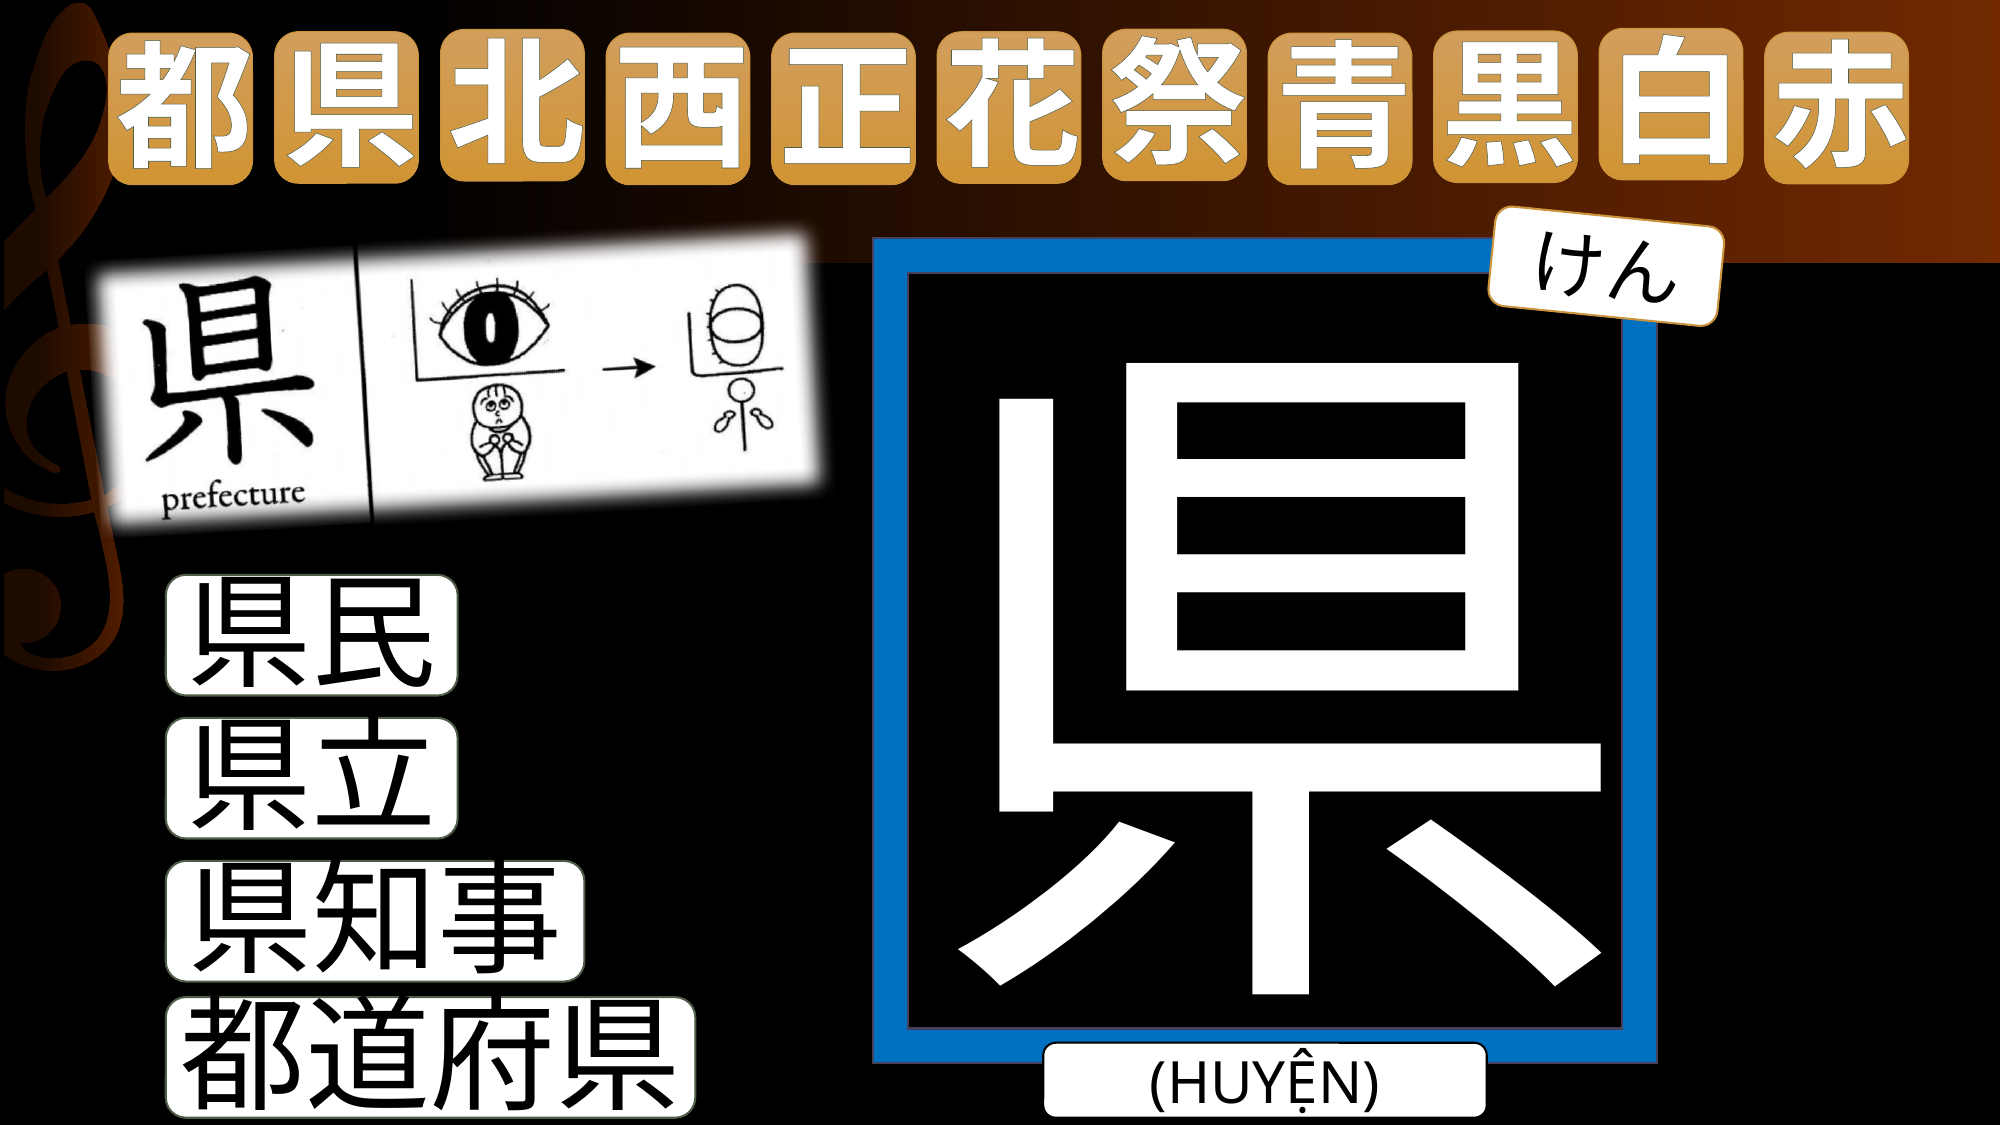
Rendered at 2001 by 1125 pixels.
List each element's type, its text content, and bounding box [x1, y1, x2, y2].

text_box 県 [274, 31, 419, 184]
text_box 県立 [164, 716, 459, 840]
text_box 県 [872, 237, 1658, 1064]
text_box 白 [1598, 27, 1744, 181]
text_box (HUYỆN) [1042, 1041, 1488, 1119]
text_box 花 [936, 31, 1082, 184]
text_box 県民 [164, 573, 459, 697]
text_box 赤 [1764, 31, 1910, 185]
text_box 祭 [1102, 28, 1248, 182]
text_box 北 [440, 28, 585, 182]
text_box 青 [1267, 32, 1413, 186]
text_box 西 [605, 32, 751, 186]
text_box 県知事 [164, 859, 586, 983]
text_box 正 [771, 32, 916, 186]
picture [84, 233, 831, 531]
text_box 黒 [1433, 30, 1579, 184]
text_box 都道府県 [164, 995, 697, 1119]
text_box 都 [108, 32, 254, 186]
text_box けん [1487, 205, 1726, 327]
